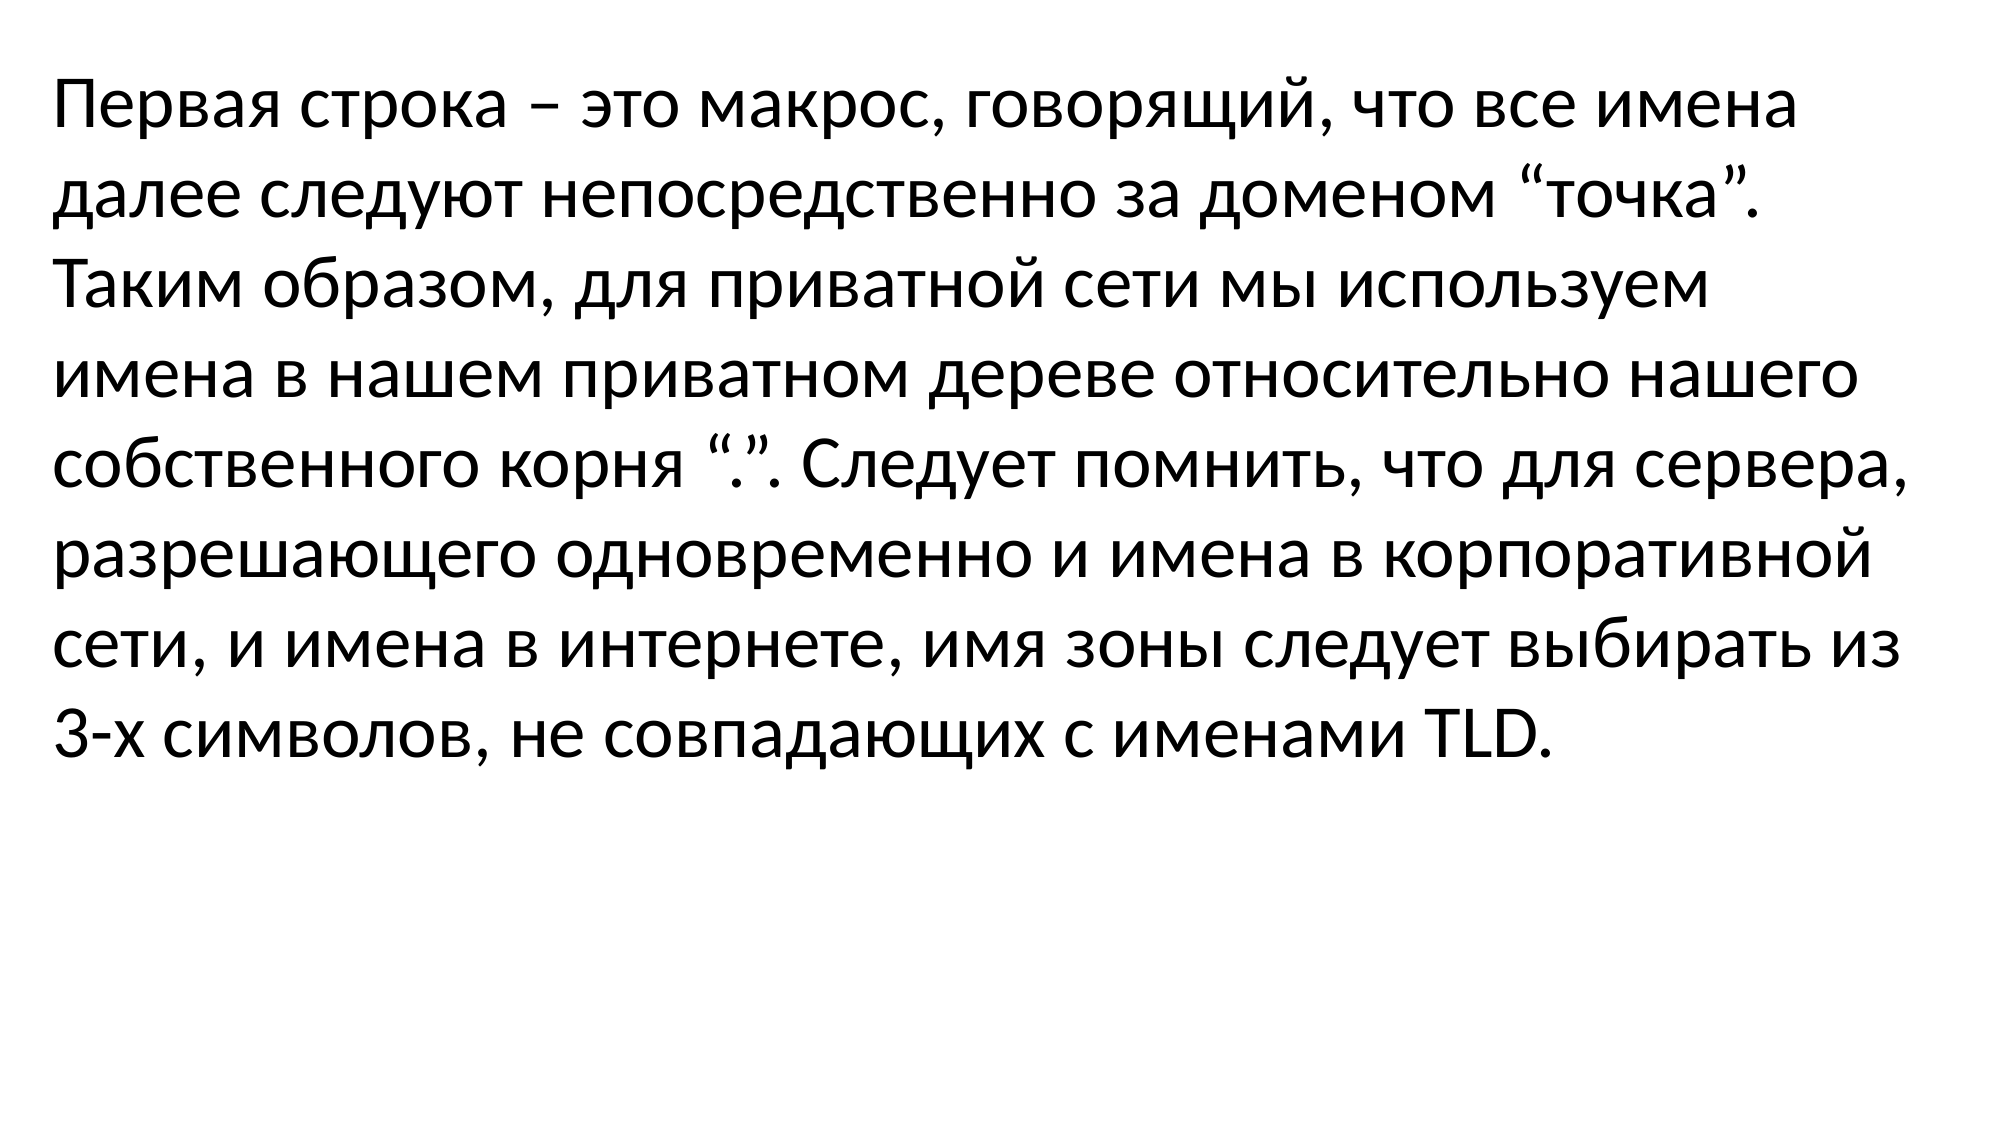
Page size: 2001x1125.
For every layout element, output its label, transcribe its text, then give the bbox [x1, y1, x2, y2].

text_box Первая строка – это макрос, говорящий, что все имена далее следуют непосредственно за доменом “точка”. Таким образом, для приватной сети мы используем имена в нашем приватном дереве относительно нашего собственного корня “.”. Следует помнить, что для сервера, разрешающего одновременно и имена в корпоративной сети, и имена в интернете, имя зоны следует выбирать из 3-х символов, не совпадающих с именами TLD. [37, 45, 1938, 780]
